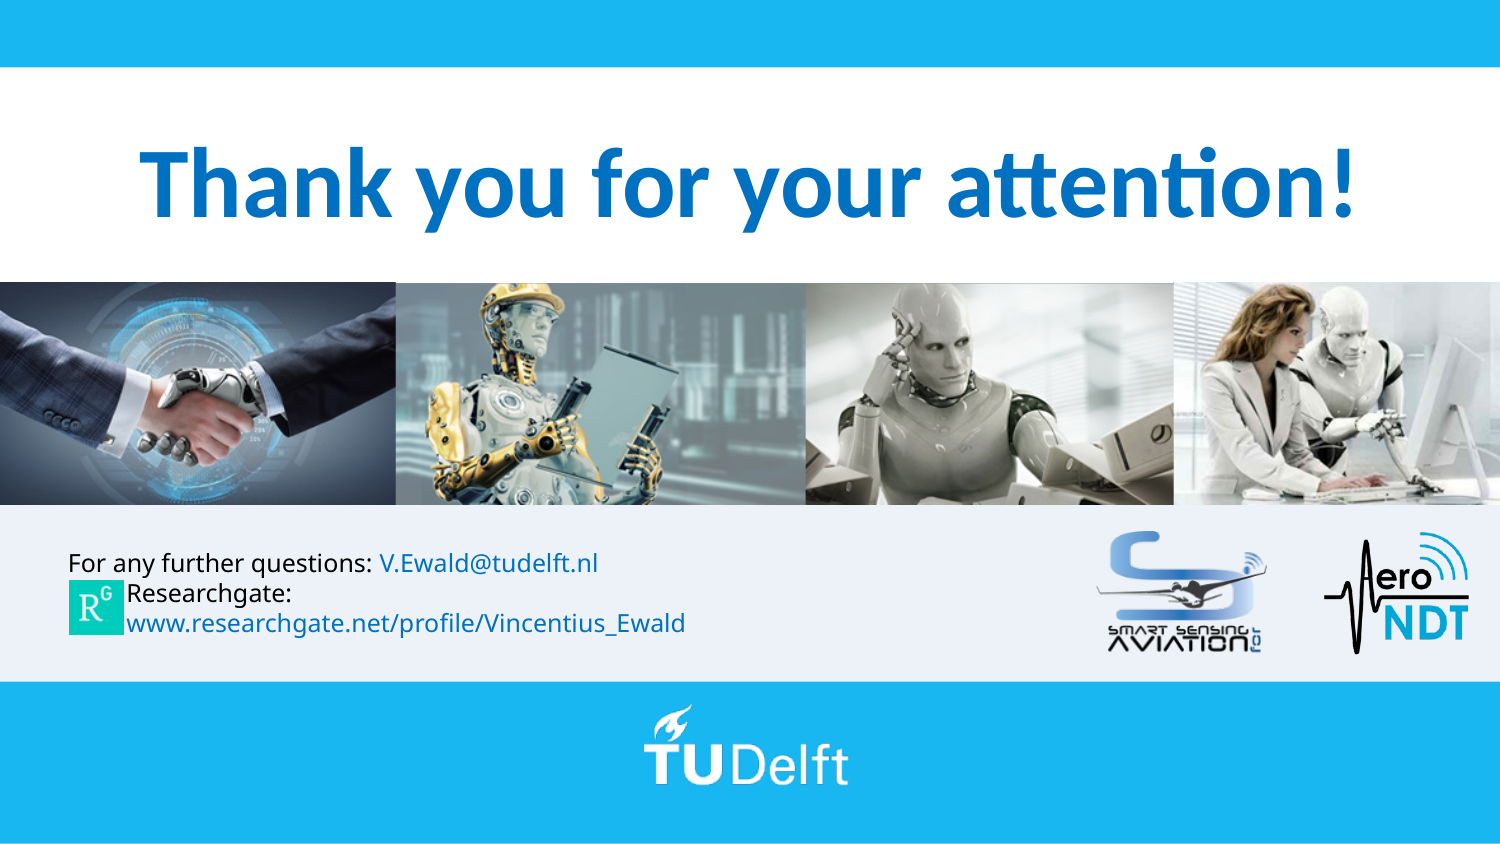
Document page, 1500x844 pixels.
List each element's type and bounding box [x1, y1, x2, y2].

text_box [0, 0, 1500, 281]
picture [0, 281, 1500, 505]
text_box [0, 511, 1500, 844]
